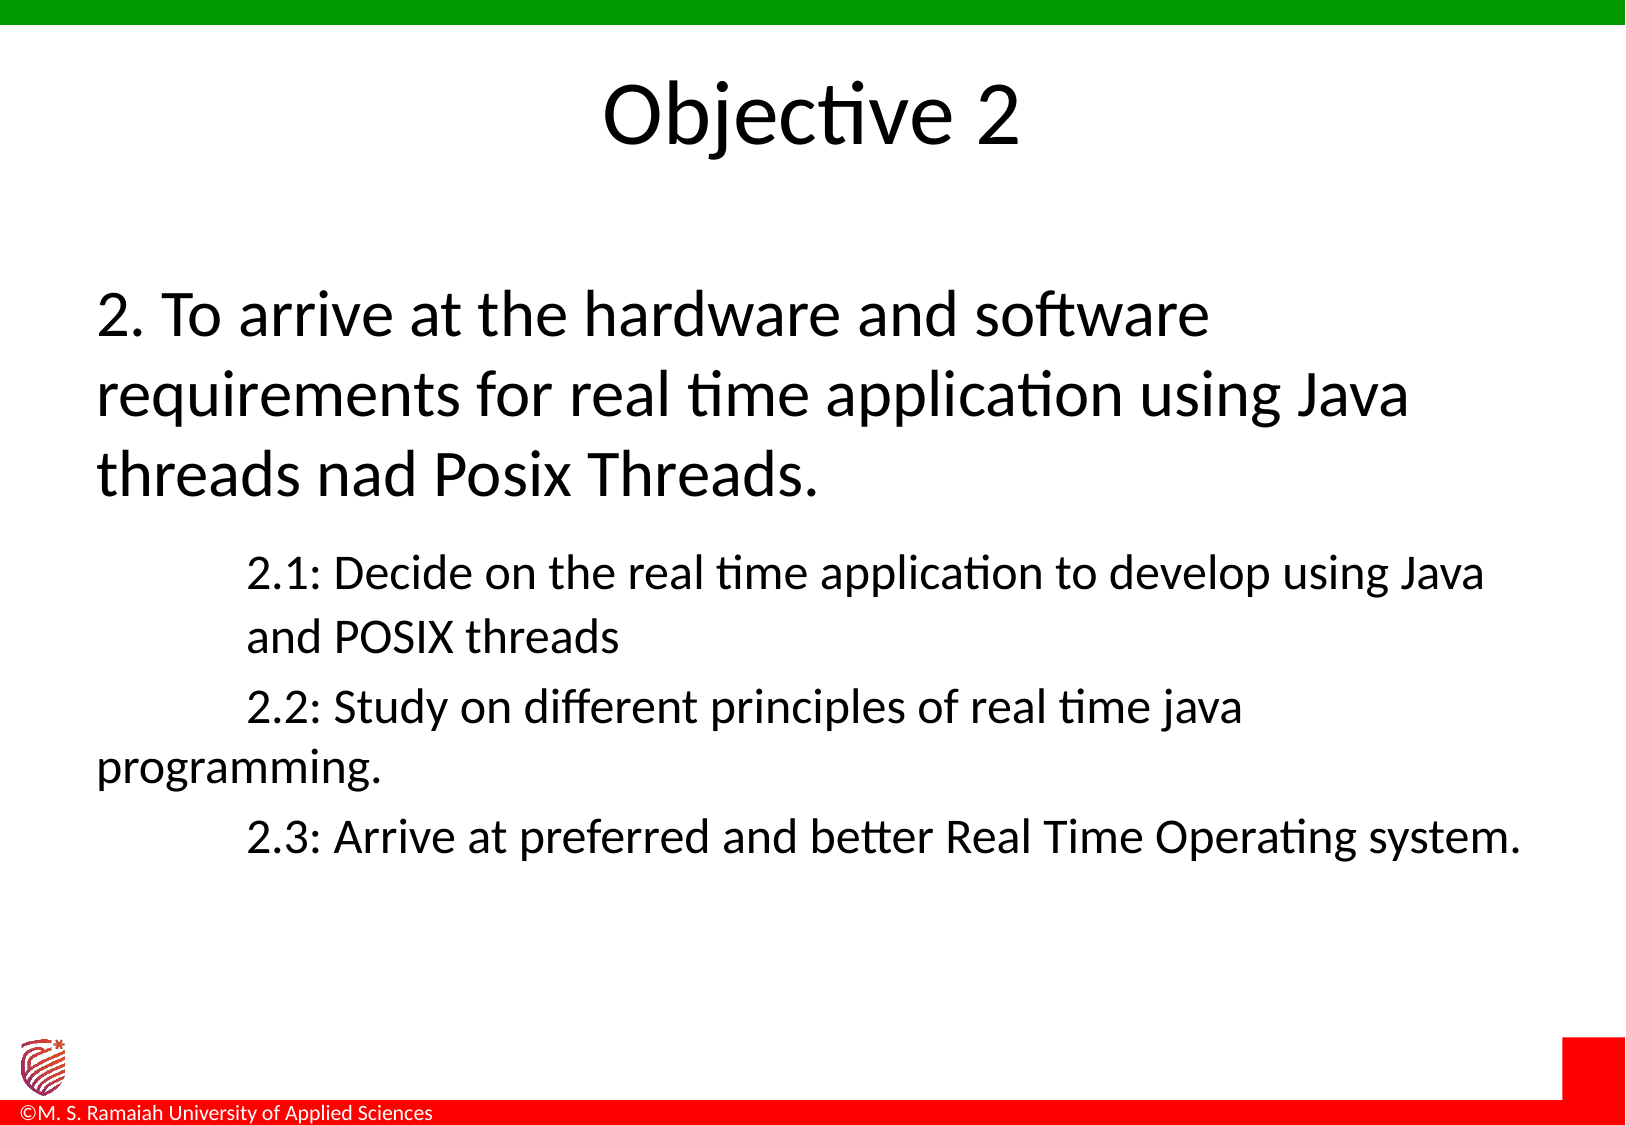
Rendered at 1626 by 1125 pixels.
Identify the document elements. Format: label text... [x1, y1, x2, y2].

title Objective 2 [81, 45, 1544, 233]
list 2. To arrive at the hardware and software requirements for real time application using Java threads nad Posix Threads. 2.1: Decide on the real time application to develop using Java and POSIX threads 2.2: Study on different principles of real time java programming. 2.3: Arrive at preferred and better Real Time Operating system. [81, 262, 1544, 1005]
picture [21, 1039, 65, 1096]
